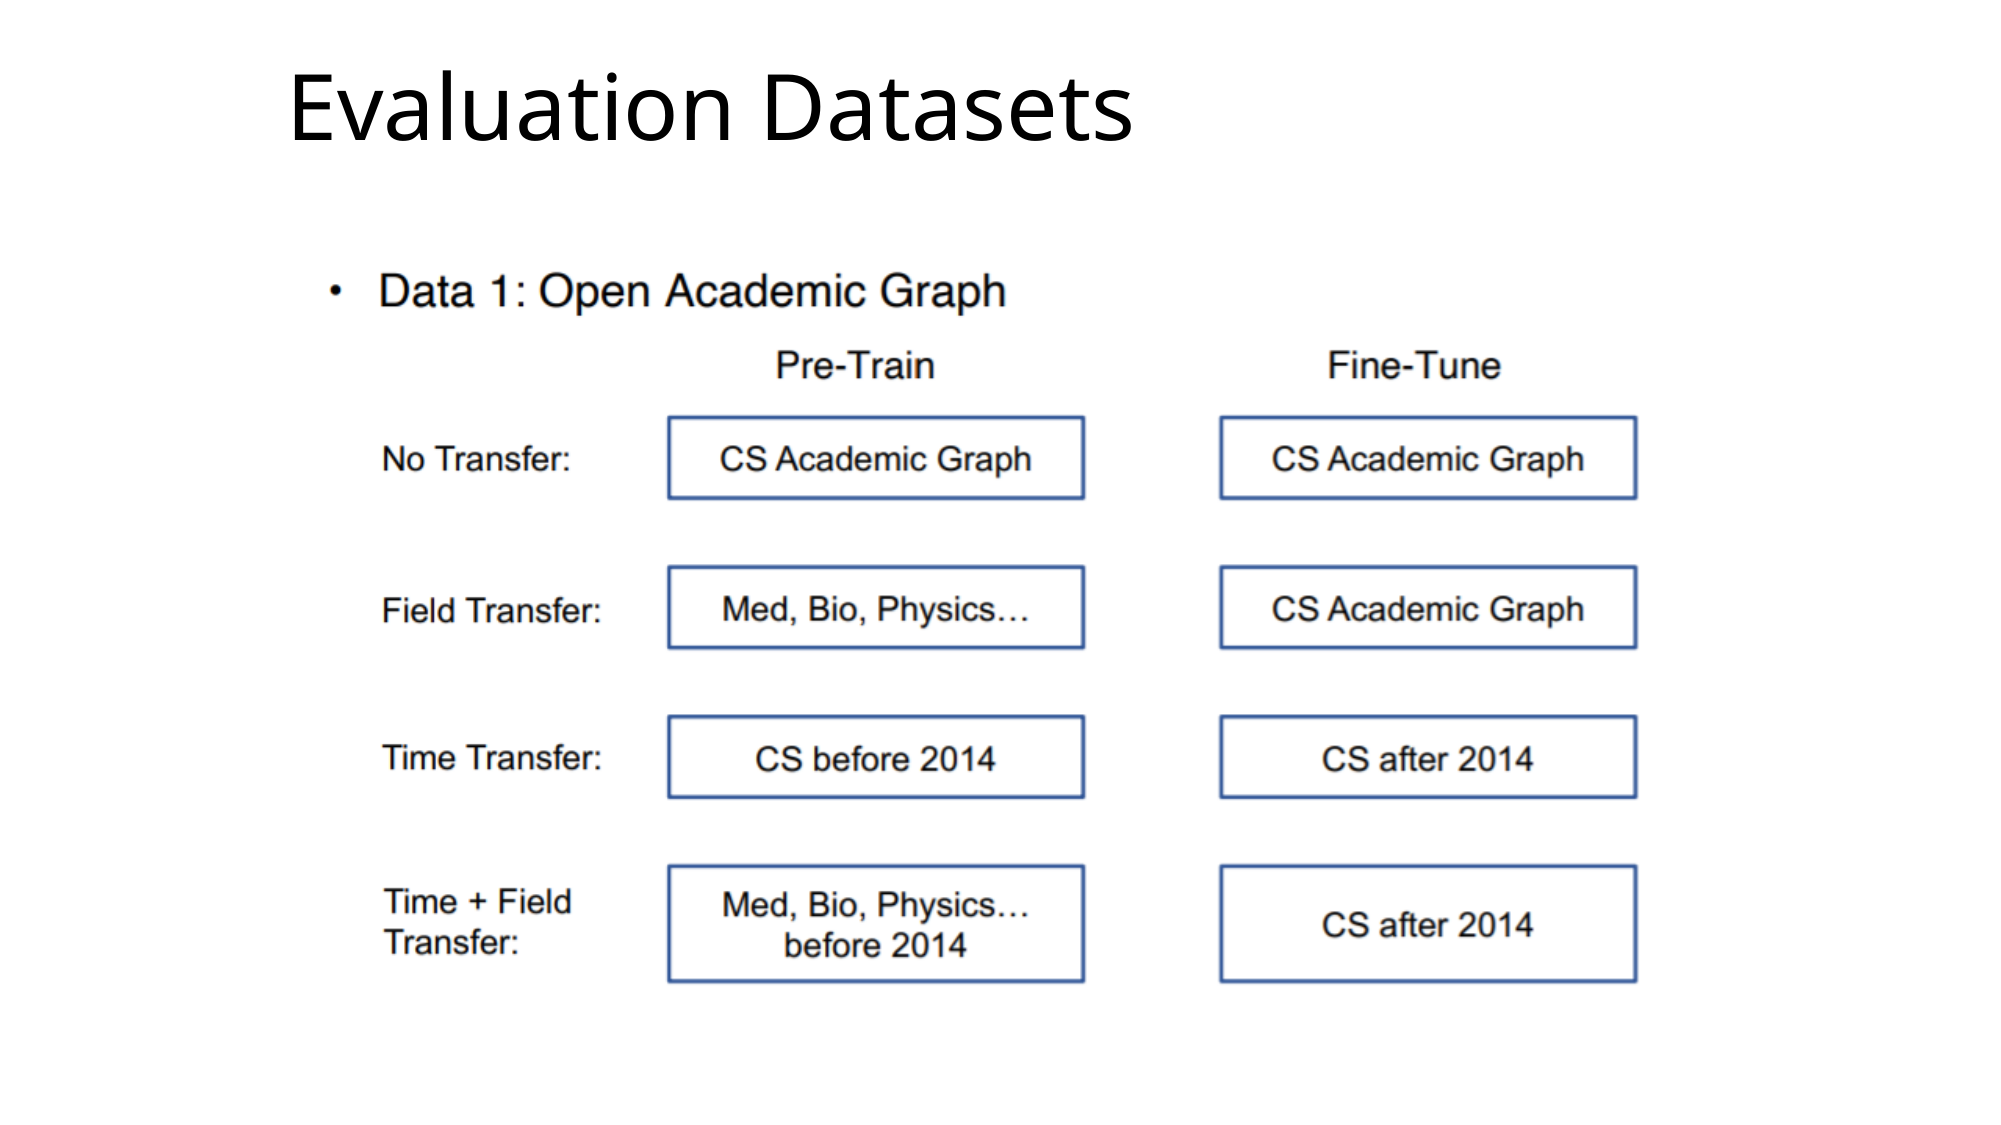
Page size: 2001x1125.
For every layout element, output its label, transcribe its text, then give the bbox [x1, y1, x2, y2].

title Evaluation Datasets [271, 18, 1817, 202]
picture [303, 230, 1697, 1015]
